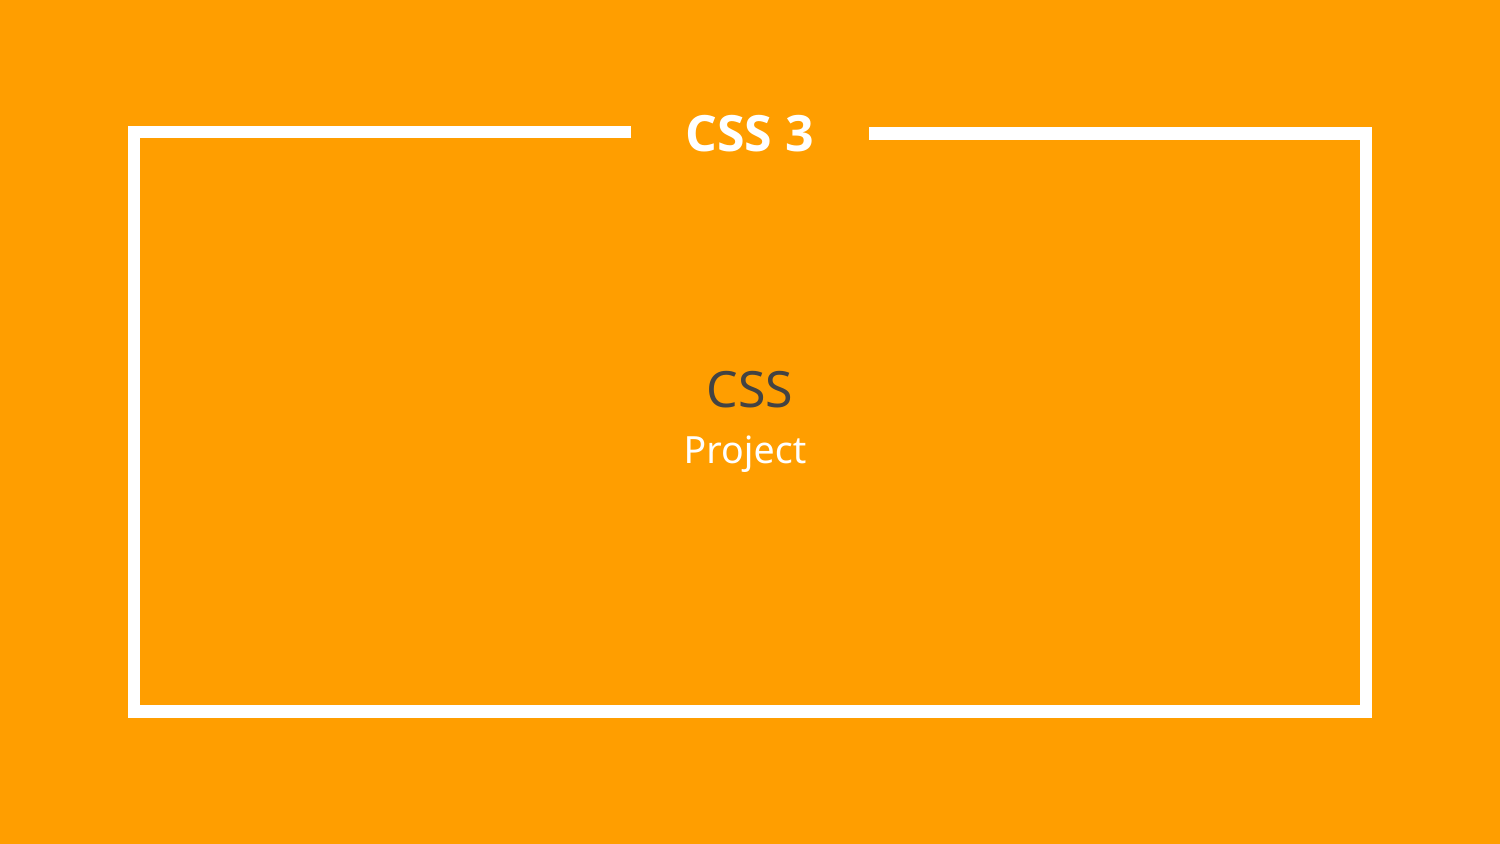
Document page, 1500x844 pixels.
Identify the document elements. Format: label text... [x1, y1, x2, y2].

subtitle Project [112, 411, 1388, 485]
text_box CSS 3 [632, 86, 867, 178]
title CSS [317, 359, 1183, 411]
